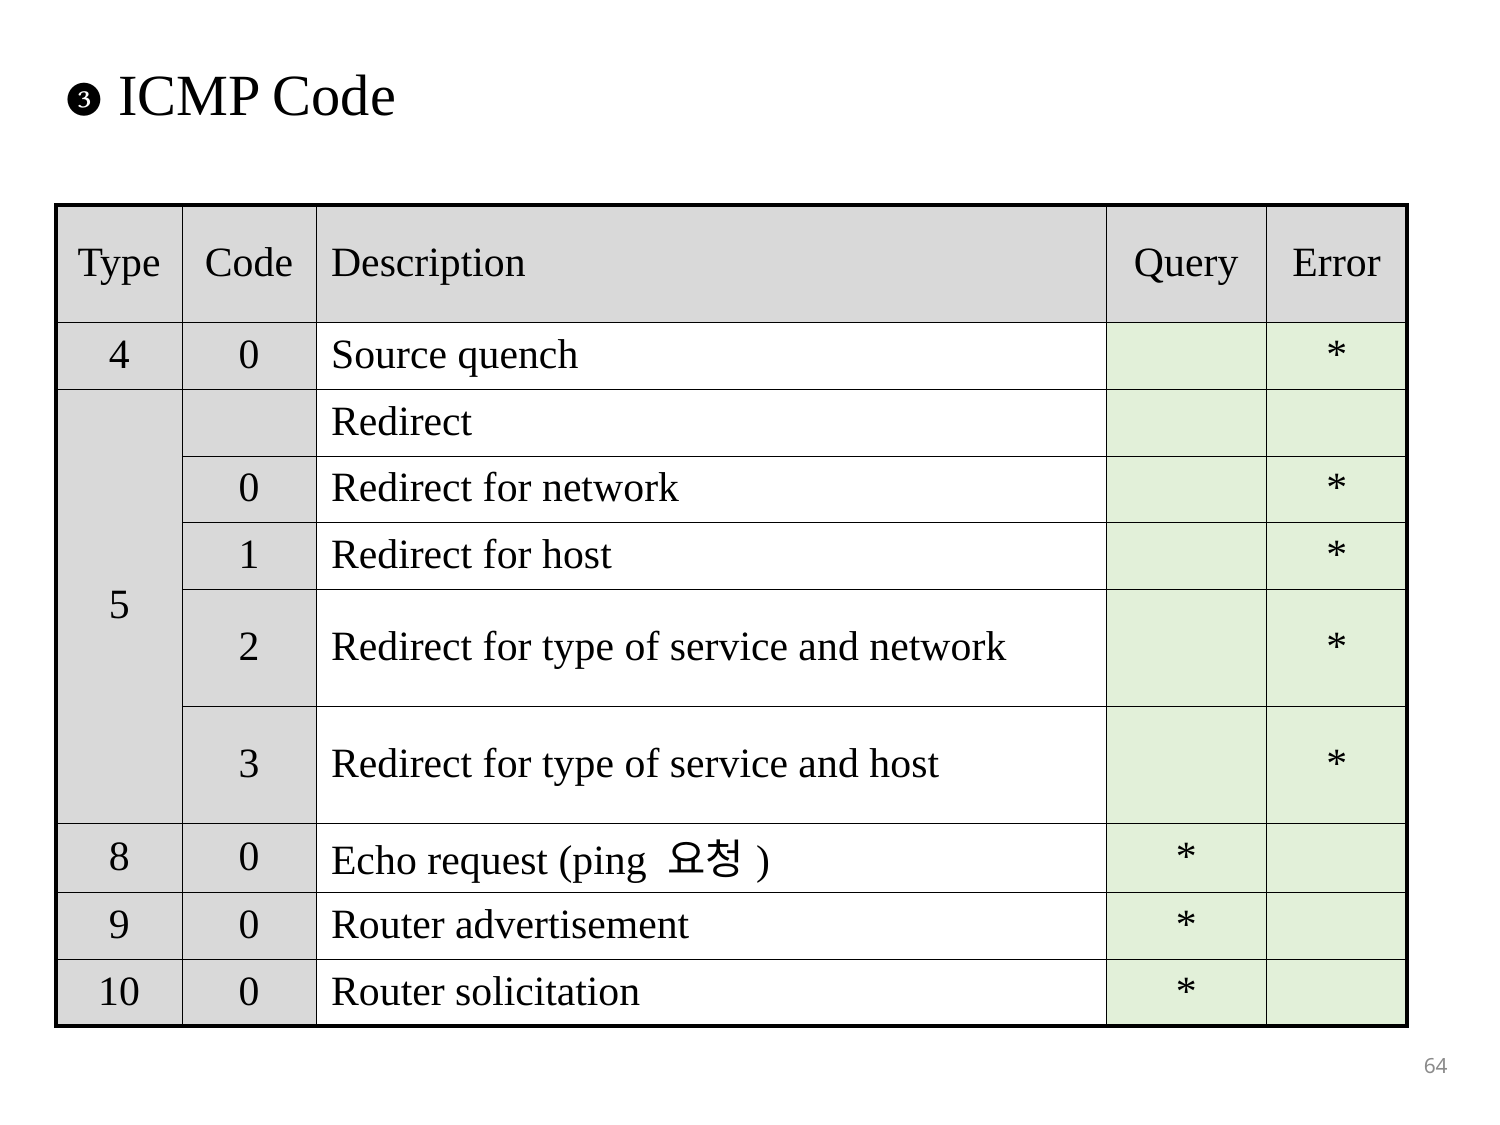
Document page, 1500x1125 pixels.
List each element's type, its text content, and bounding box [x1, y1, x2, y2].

table_header Query [1107, 207, 1266, 322]
table_cell 4 [58, 323, 182, 389]
table_cell * [1267, 523, 1405, 589]
table_cell * [1267, 457, 1405, 522]
table_cell 0 [183, 960, 316, 1024]
table_cell Echo request (ping 요청) [317, 824, 1106, 892]
table_cell [1107, 457, 1266, 522]
table_cell 2 [183, 590, 316, 706]
table_header Error [1267, 207, 1405, 322]
table_header Code [183, 207, 316, 322]
table_cell * [1107, 960, 1266, 1024]
table_cell * [1267, 590, 1405, 706]
table_cell [1107, 707, 1266, 823]
table_cell 0 [183, 457, 316, 522]
table_cell [1267, 893, 1405, 959]
table_cell [1267, 960, 1405, 1024]
table_cell 10 [58, 960, 182, 1024]
table_cell 0 [183, 824, 316, 892]
table_cell [1267, 390, 1405, 456]
table_cell Redirect for network [317, 457, 1106, 522]
table_cell [1107, 523, 1266, 589]
table_cell * [1267, 707, 1405, 823]
table_header Type [58, 207, 182, 322]
table_cell [183, 390, 316, 456]
table_cell Source quench [317, 323, 1106, 389]
table_cell 3 [183, 707, 316, 823]
table_cell 8 [58, 824, 182, 892]
table_cell * [1107, 893, 1266, 959]
slide_number 64 [1124, 1037, 1463, 1097]
table_cell 0 [183, 323, 316, 389]
table_cell 9 [58, 893, 182, 959]
table_cell [1107, 323, 1266, 389]
table_header Description [317, 207, 1106, 322]
table_cell [1107, 590, 1266, 706]
table_cell 5 [58, 390, 182, 823]
table_cell [1107, 390, 1266, 456]
table_cell Router solicitation [317, 960, 1106, 1024]
table_cell [1267, 824, 1405, 892]
table_cell Redirect for host [317, 523, 1106, 589]
table_cell Redirect for type of service and host [317, 707, 1106, 823]
text_box ❸ ICMP Code [49, 25, 1394, 164]
table_cell Redirect for type of service and network [317, 590, 1106, 706]
table_cell Redirect [317, 390, 1106, 456]
table_cell Router advertisement [317, 893, 1106, 959]
table_cell 0 [183, 893, 316, 959]
table_cell 1 [183, 523, 316, 589]
table_cell * [1107, 824, 1266, 892]
table_cell * [1267, 323, 1405, 389]
